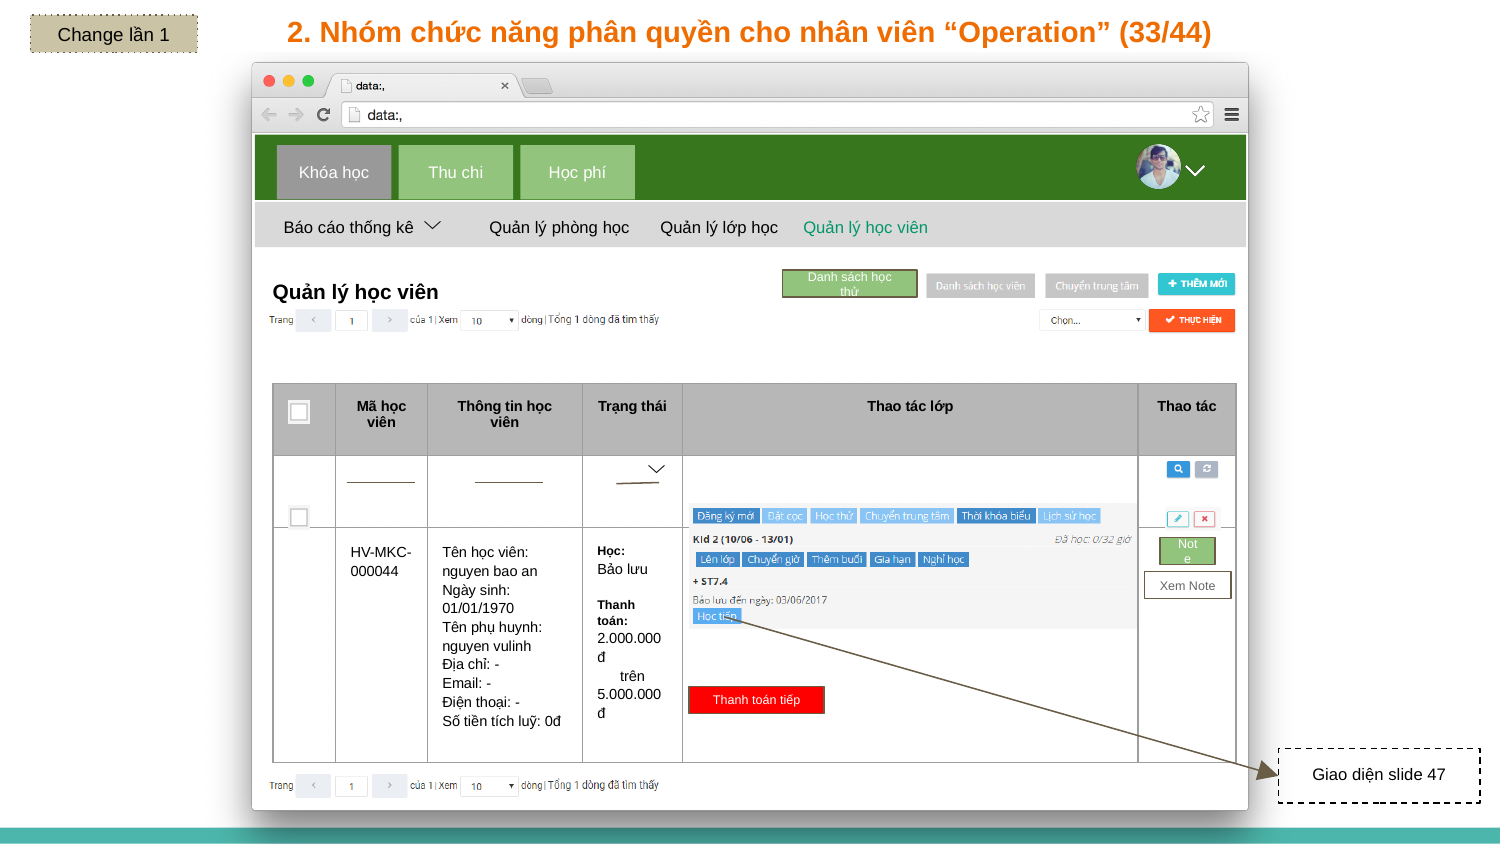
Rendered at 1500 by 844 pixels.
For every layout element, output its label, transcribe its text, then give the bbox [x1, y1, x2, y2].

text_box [723, 616, 1279, 777]
title 2. Nhóm chức năng phân quyền cho nhân viên “Operation” (33/44) [51, 0, 1449, 53]
text_box Change lần 1 [30, 15, 198, 53]
text_box Giao diện slide 47 [1308, 748, 1480, 804]
picture [197, 52, 1303, 844]
